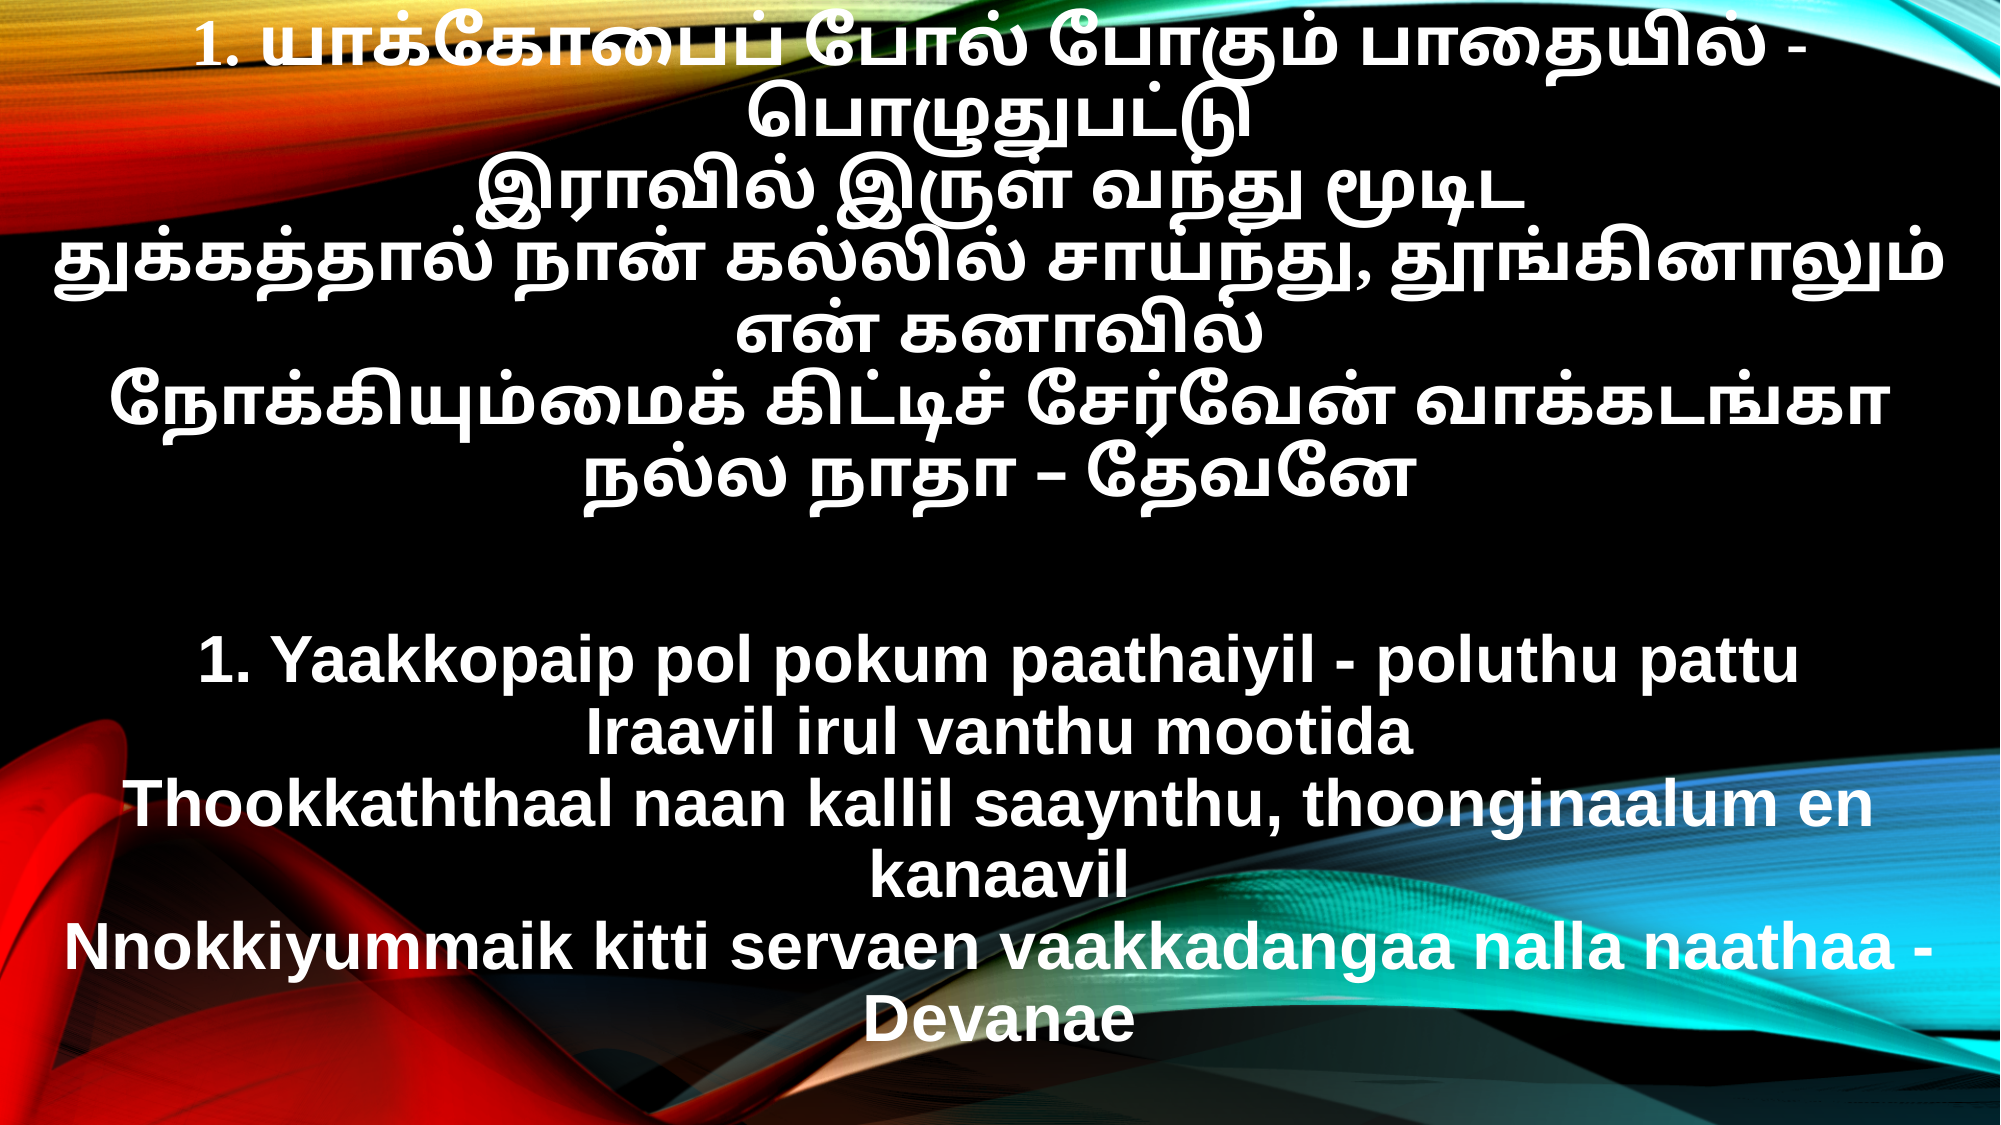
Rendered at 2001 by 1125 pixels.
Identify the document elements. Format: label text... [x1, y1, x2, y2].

subtitle 1. யாக்கோபைப் போல் போகும் பாதையில் - பொழுதுபட்டு இராவில் இருள் வந்து மூடிட துக்கத்தால் நான் கல்லில் சாய்ந்து, தூங்கினாலும் என் கனாவில் நோக்கியும்மைக் கிட்டிச் சேர்வேன் வாக்கடங்கா நல்ல நாதா – தேவனே 1. Yaakkopaip pol pokum paathaiyil - poluthu pattu Iraavil irul vanthu mootida Thookkaththaal naan kallil saaynthu, thoonginaalum en kanaavil Nnokkiyummaik kitti servaen vaakkadangaa nalla naathaa - Devanae [0, 0, 2000, 1125]
